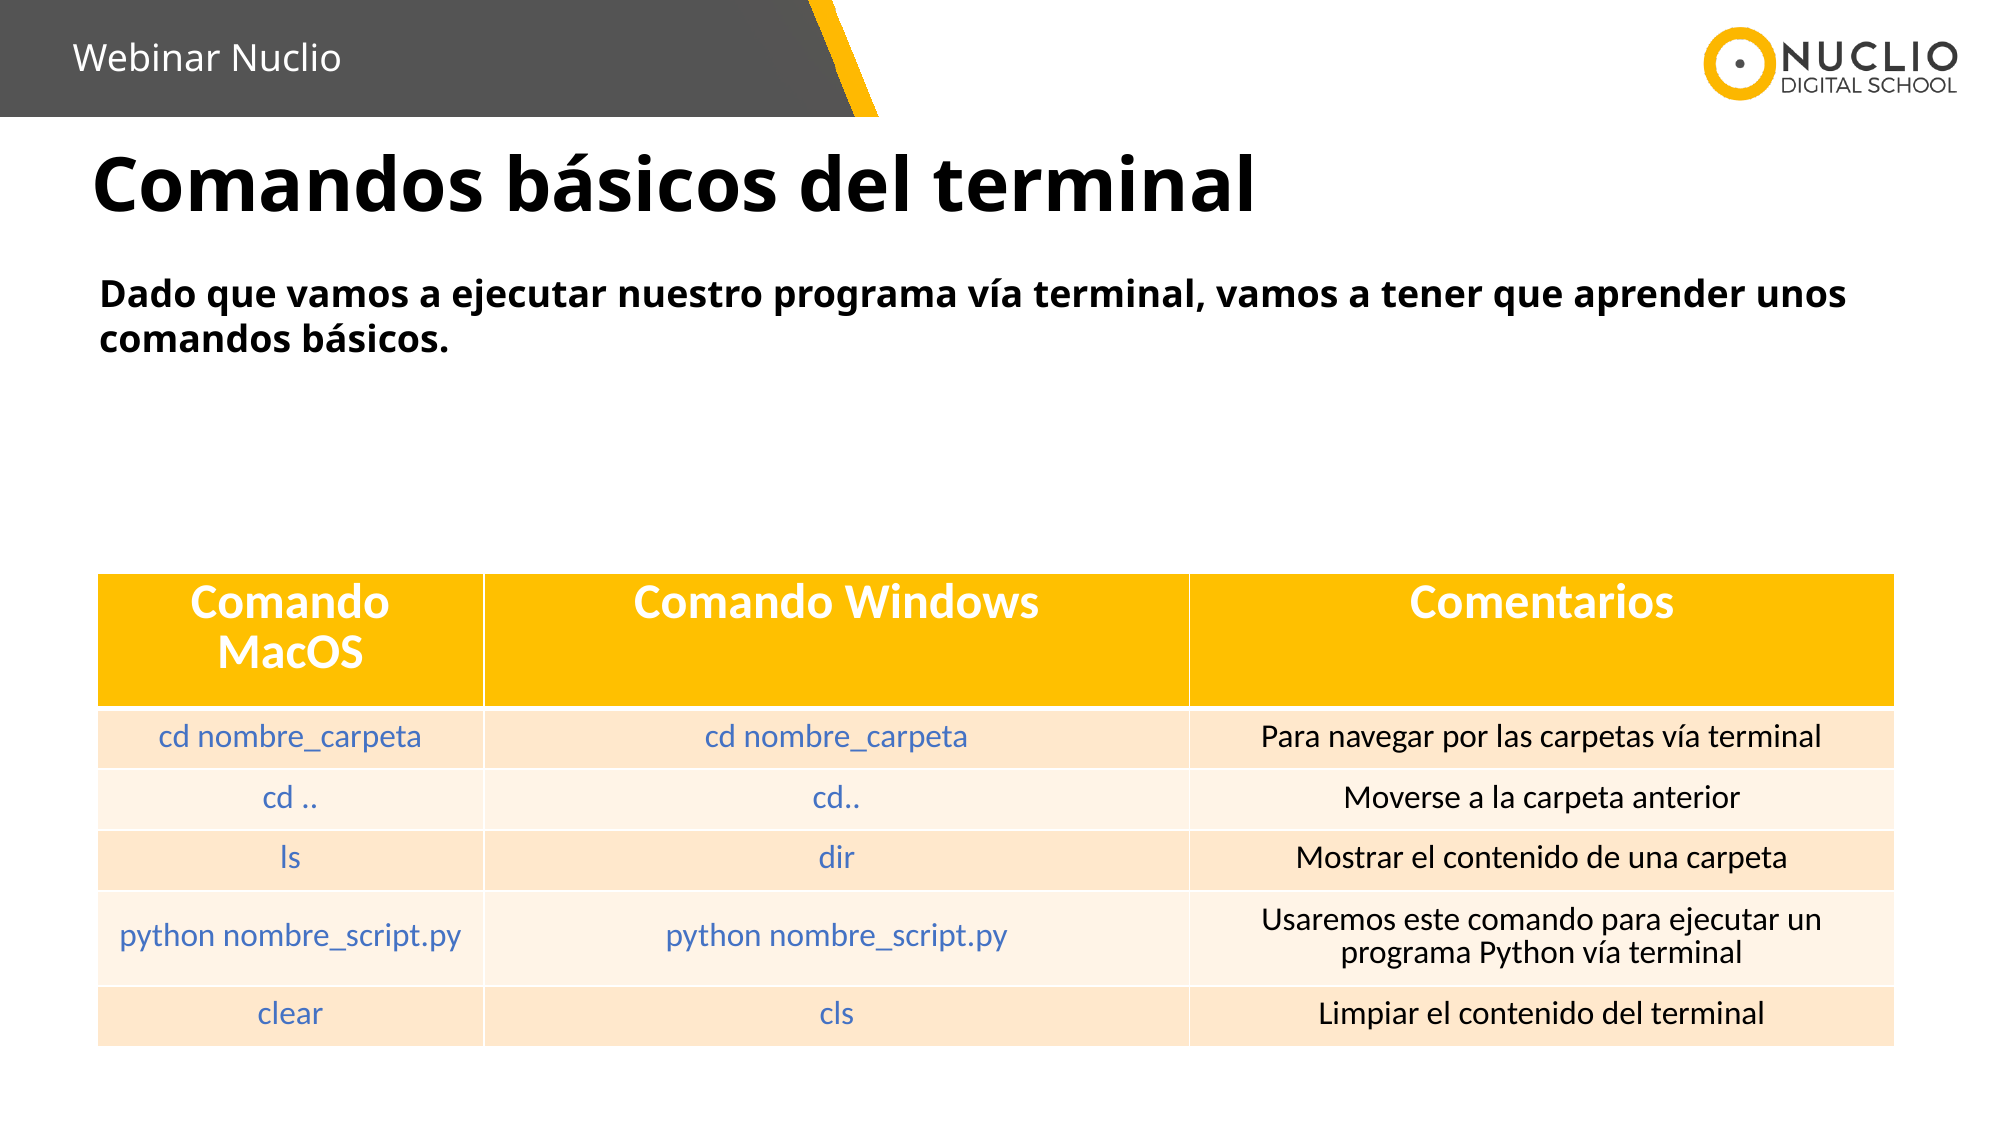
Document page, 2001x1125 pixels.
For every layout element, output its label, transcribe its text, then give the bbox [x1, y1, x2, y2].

table_cell cd nombre_carpeta [485, 711, 1189, 768]
table_cell Mostrar el contenido de una carpeta [1190, 831, 1894, 890]
table_header Comando Windows [485, 574, 1189, 706]
text_box Webinar Nuclio [57, 0, 1108, 128]
text_box Dado que vamos a ejecutar nuestro programa vía terminal, vamos a tener que aprender unos comandos básicos. [99, 270, 1872, 361]
table_cell cd.. [485, 770, 1189, 829]
table_cell cd nombre_carpeta [98, 711, 483, 768]
picture [0, 0, 905, 120]
table_cell Usaremos este comando para ejecutar un programa Python vía terminal [1190, 892, 1894, 985]
table_cell dir [485, 831, 1189, 890]
table_cell cd .. [98, 770, 483, 829]
table_cell ls [98, 831, 483, 890]
table_cell Para navegar por las carpetas vía terminal [1190, 711, 1894, 768]
table_header Comando MacOS [98, 574, 483, 706]
table_cell clear [98, 987, 483, 1046]
table_cell Limpiar el contenido del terminal [1190, 987, 1894, 1046]
table_header Comentarios [1190, 574, 1894, 706]
table_cell python nombre_script.py [98, 892, 483, 985]
text_box Comandos básicos del terminal [91, 136, 1864, 227]
table_cell python nombre_script.py [485, 892, 1189, 985]
table_cell cls [485, 987, 1189, 1046]
table_cell Moverse a la carpeta anterior [1190, 770, 1894, 829]
picture [1699, 24, 1962, 104]
